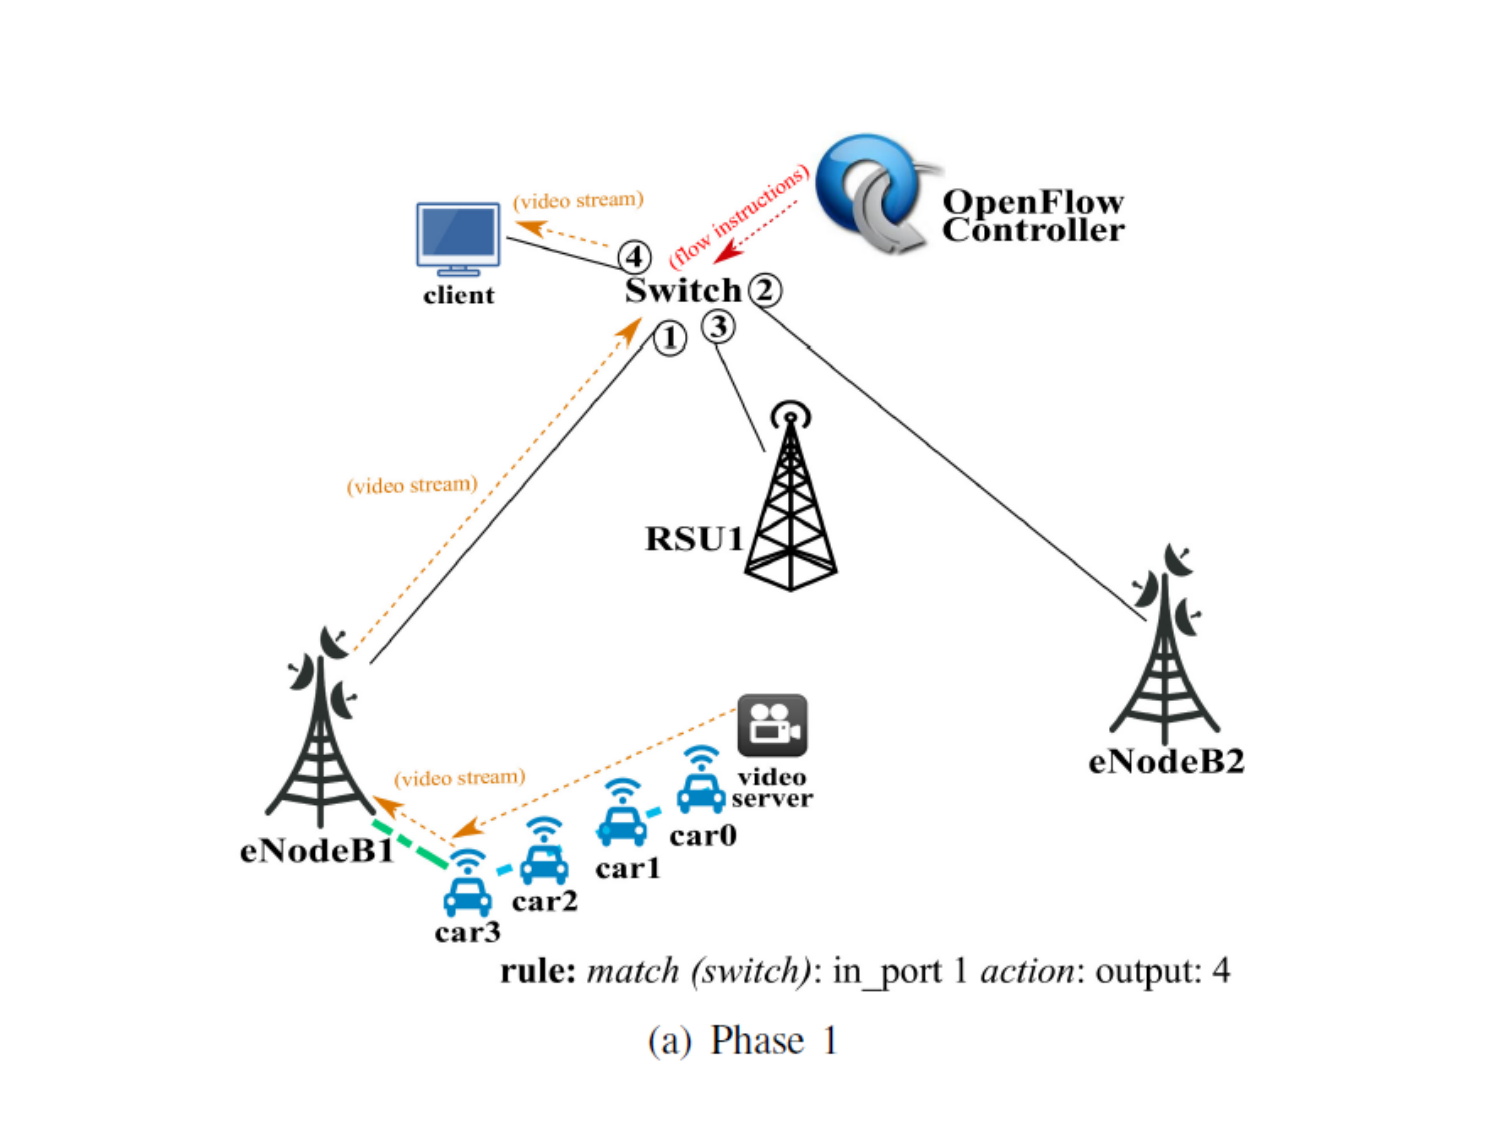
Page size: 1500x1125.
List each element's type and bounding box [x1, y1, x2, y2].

picture [180, 87, 1351, 1063]
